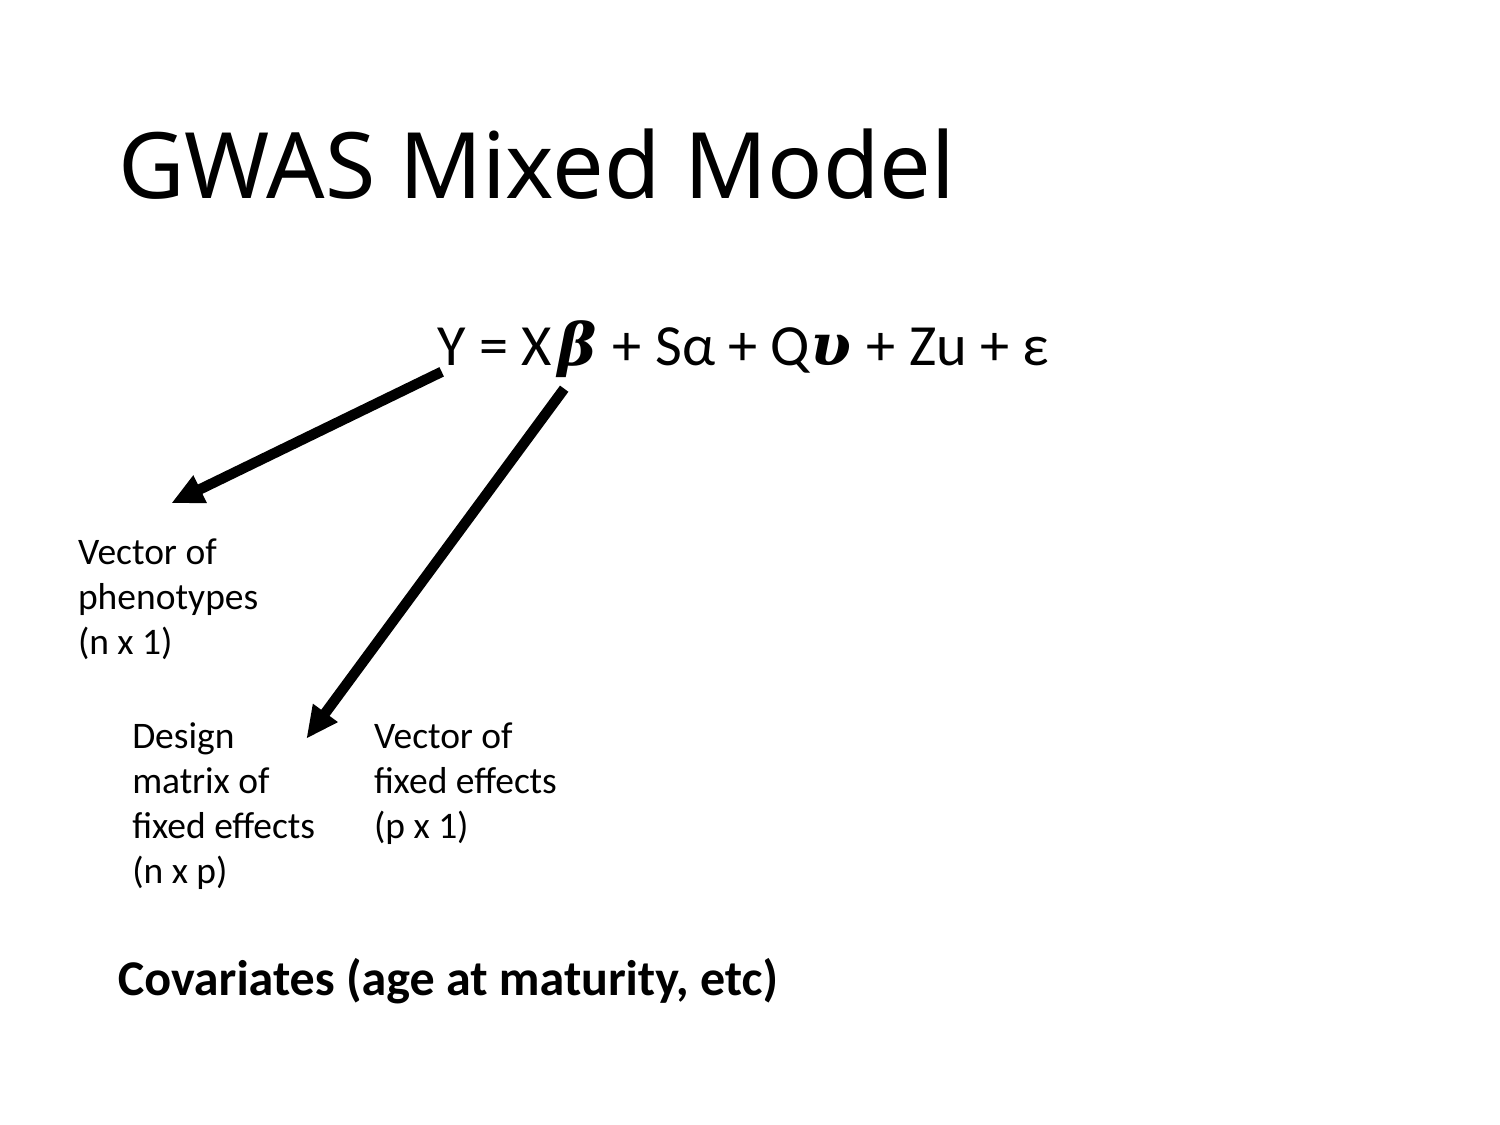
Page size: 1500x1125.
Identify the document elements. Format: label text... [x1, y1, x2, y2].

text_box Vector of phenotypes (n x 1) [63, 519, 281, 670]
list ﻿Y = X𝜷 + Sα + Q𝝊 + Zu + ε [103, 299, 1397, 1014]
title GWAS Mixed Model [103, 59, 1397, 278]
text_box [117, 703, 578, 901]
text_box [306, 388, 565, 739]
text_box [172, 371, 442, 503]
text_box Covariates (age at maturity, etc) [103, 937, 814, 1013]
